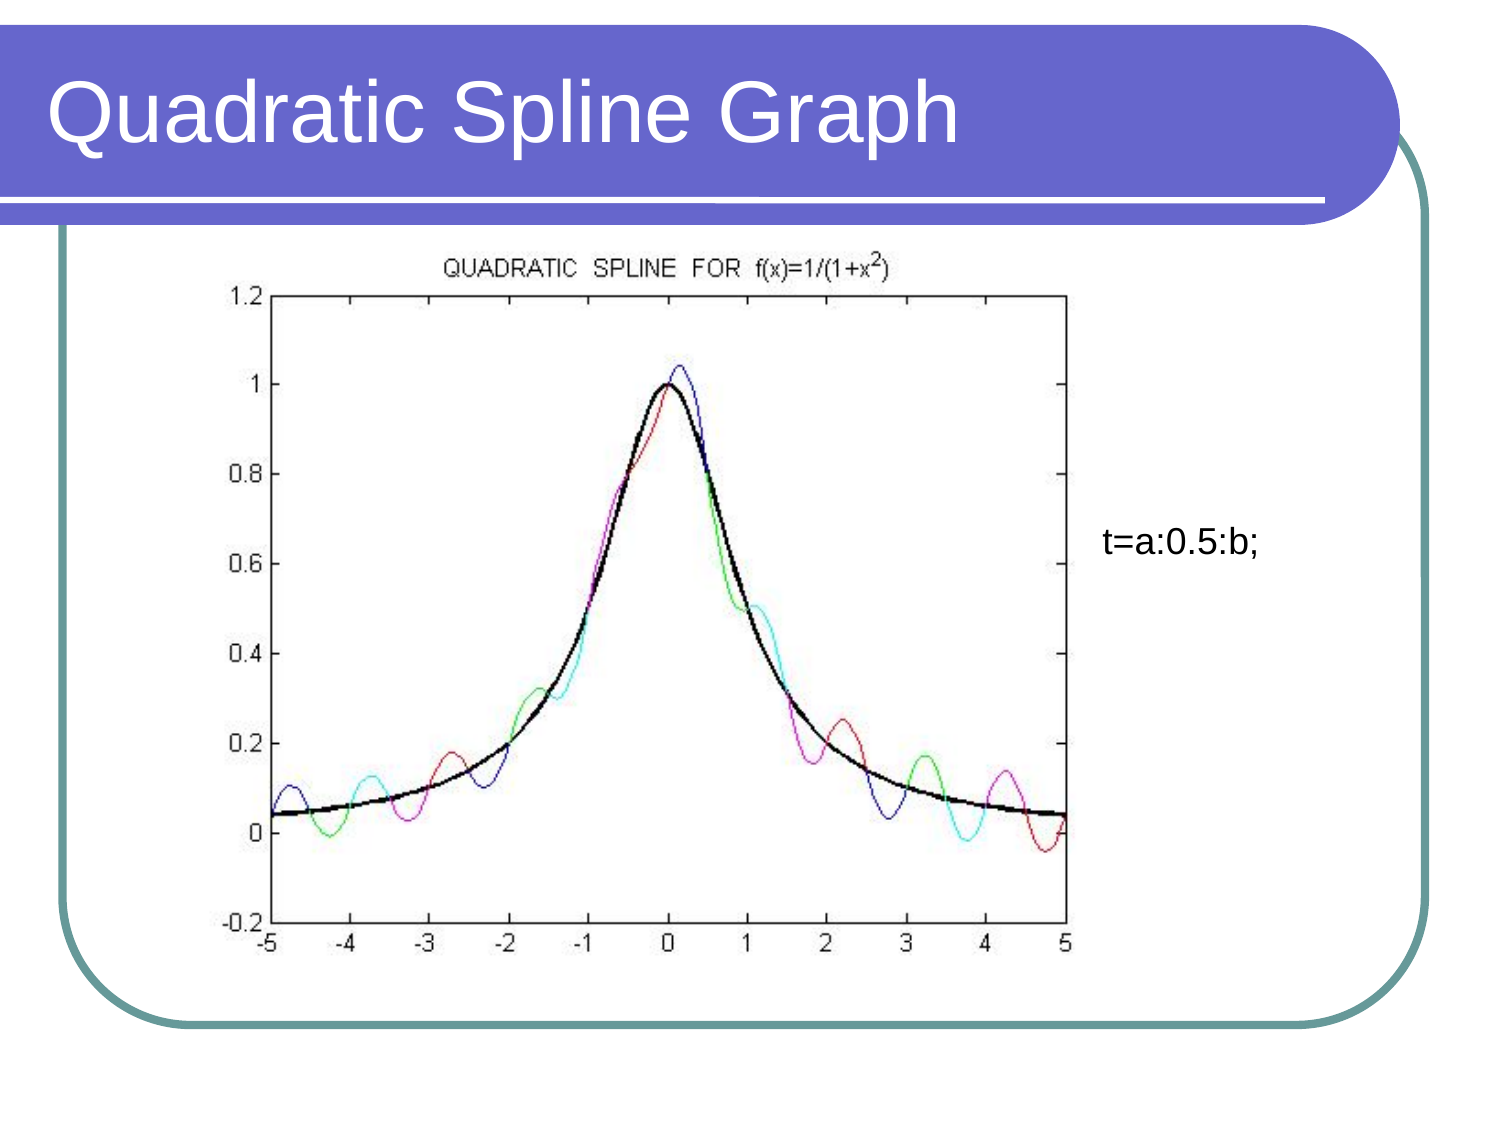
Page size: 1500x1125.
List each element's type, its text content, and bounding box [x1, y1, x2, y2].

text_box t=a:0.5:b; [1166, 512, 1350, 571]
title Quadratic Spline Graph [31, 37, 1348, 188]
picture [137, 237, 1163, 1007]
